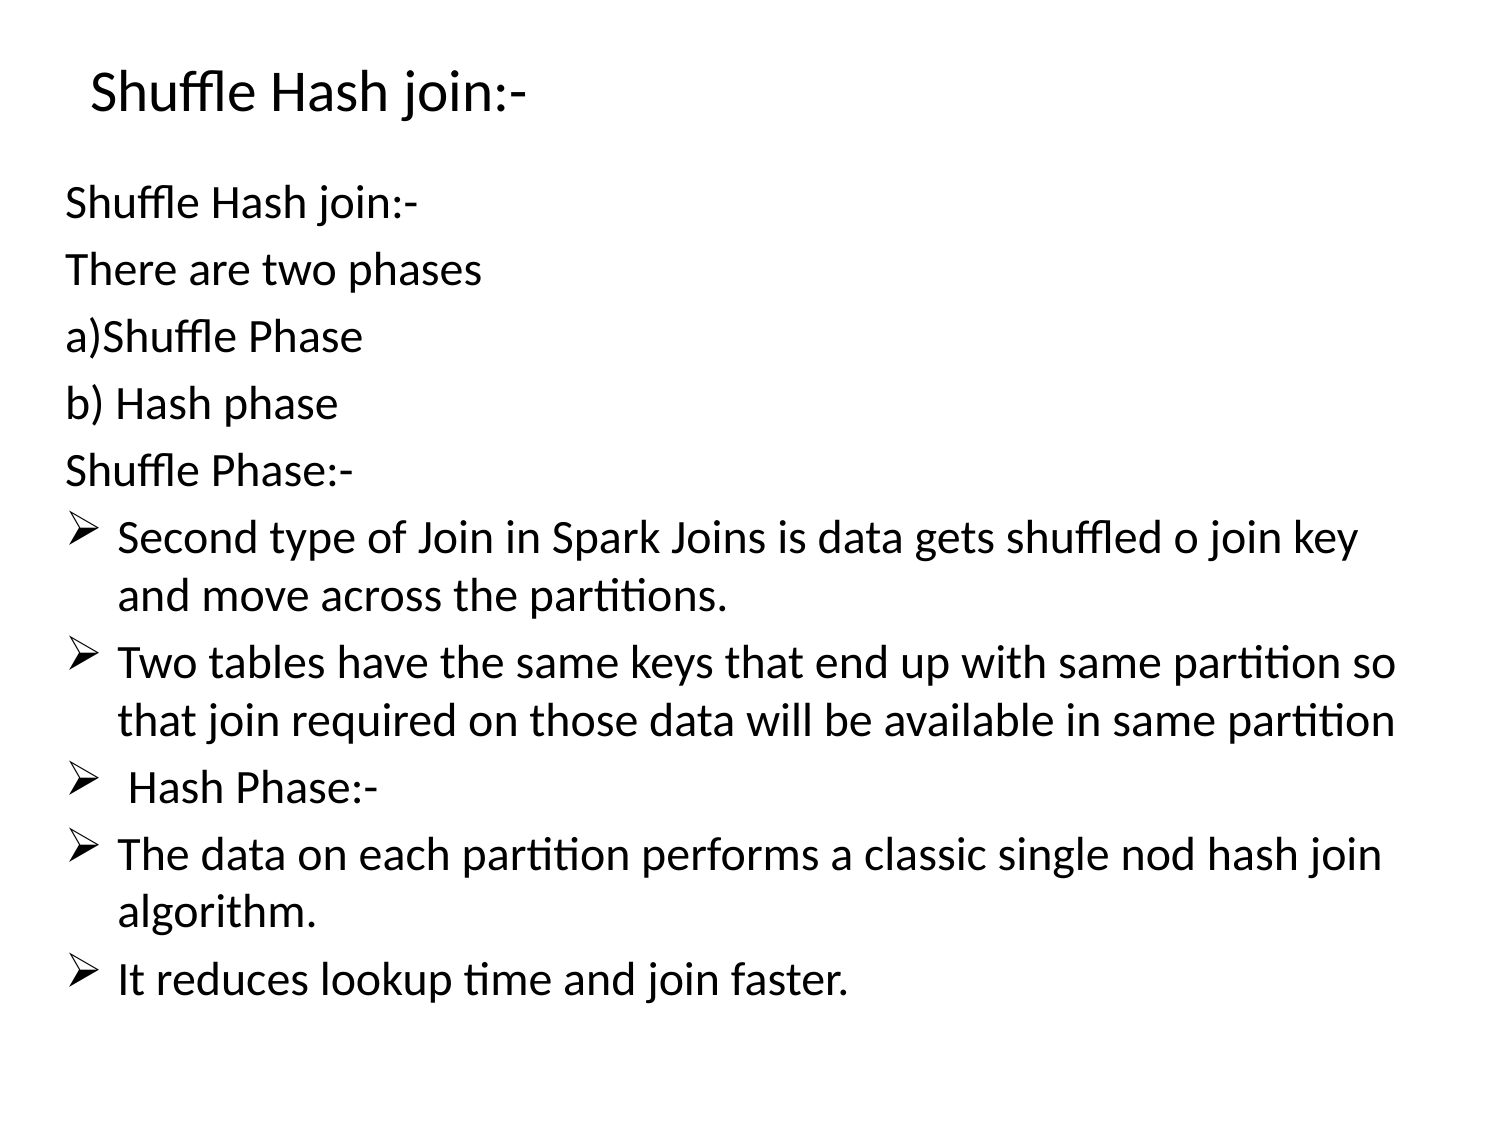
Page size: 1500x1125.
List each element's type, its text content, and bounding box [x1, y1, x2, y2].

title Shuffle Hash join:- [75, 45, 1425, 162]
list Shuffle Hash join:- There are two phases a)Shuffle Phase b) Hash phase Shuffle Phase:- Second type of Join in Spark Joins is data gets shuffled o join key and move across the partitions. Two tables have the same keys that end up with same partition so that join required on those data will be available in same partition Hash Phase:- The data on each partition performs a classic single nod hash join algorithm. It reduces lookup time and join faster. [50, 162, 1425, 1050]
